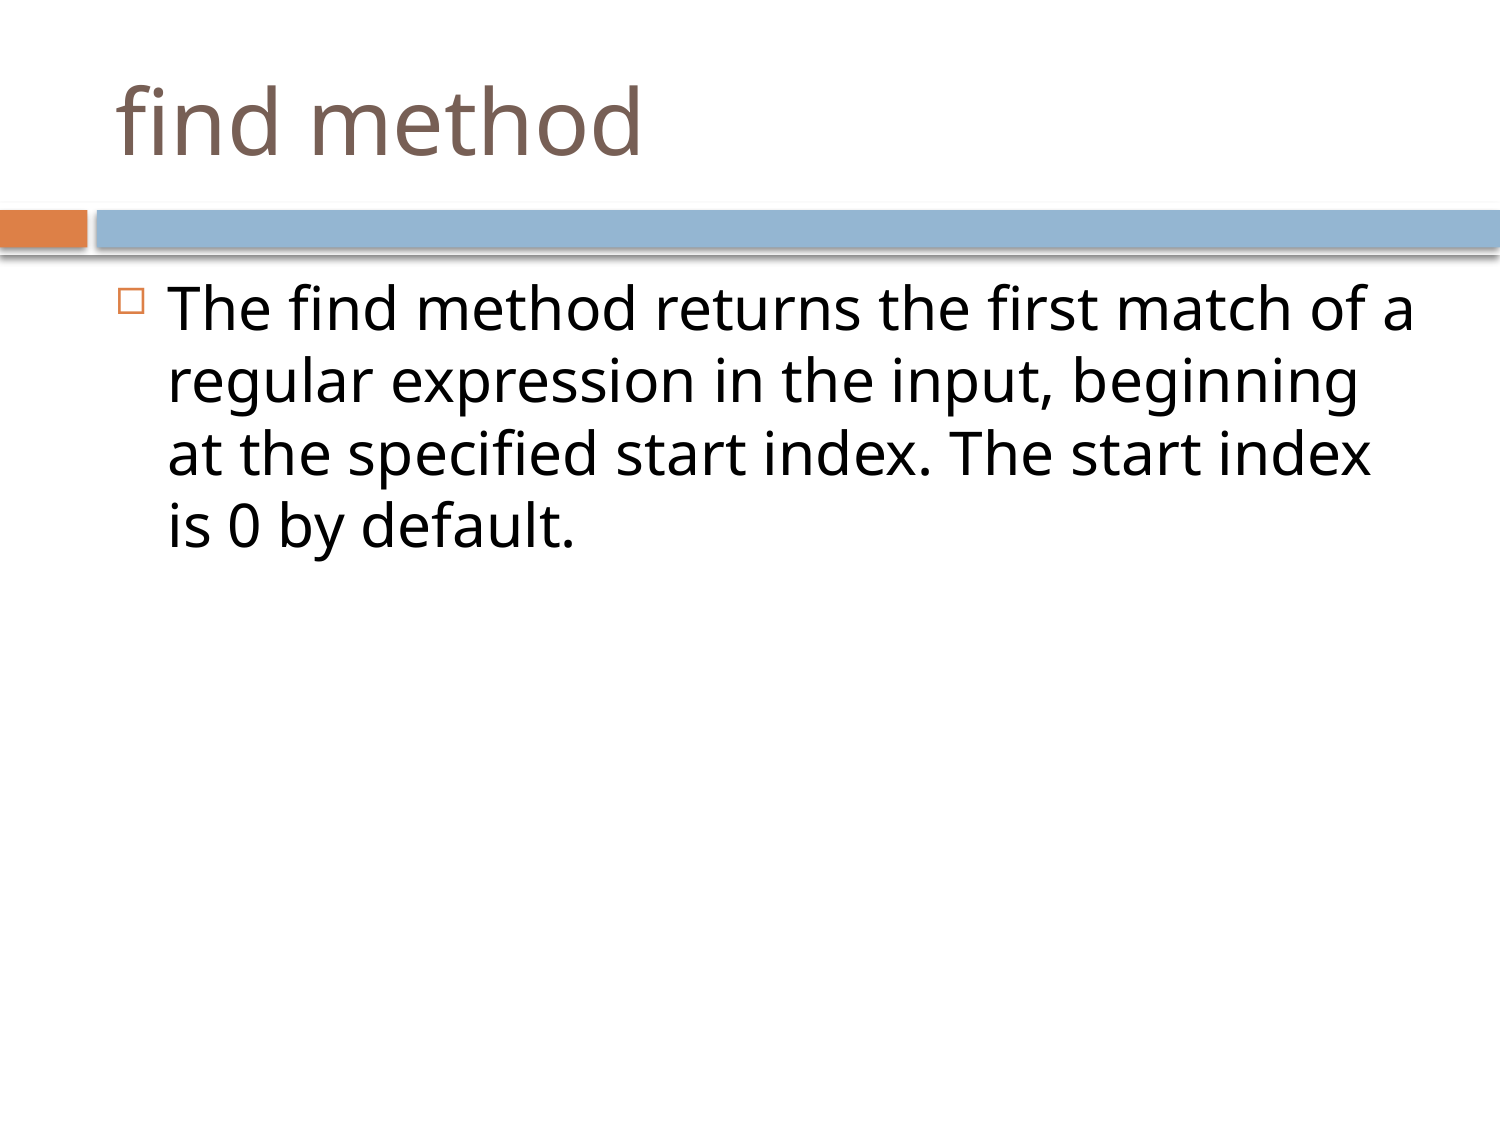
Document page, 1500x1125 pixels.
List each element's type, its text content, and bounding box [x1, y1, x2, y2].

title find method [100, 37, 1438, 200]
list The find method returns the first match of a regular expression in the input, beginning at the specified start index. The start index is 0 by default. [100, 262, 1438, 1000]
